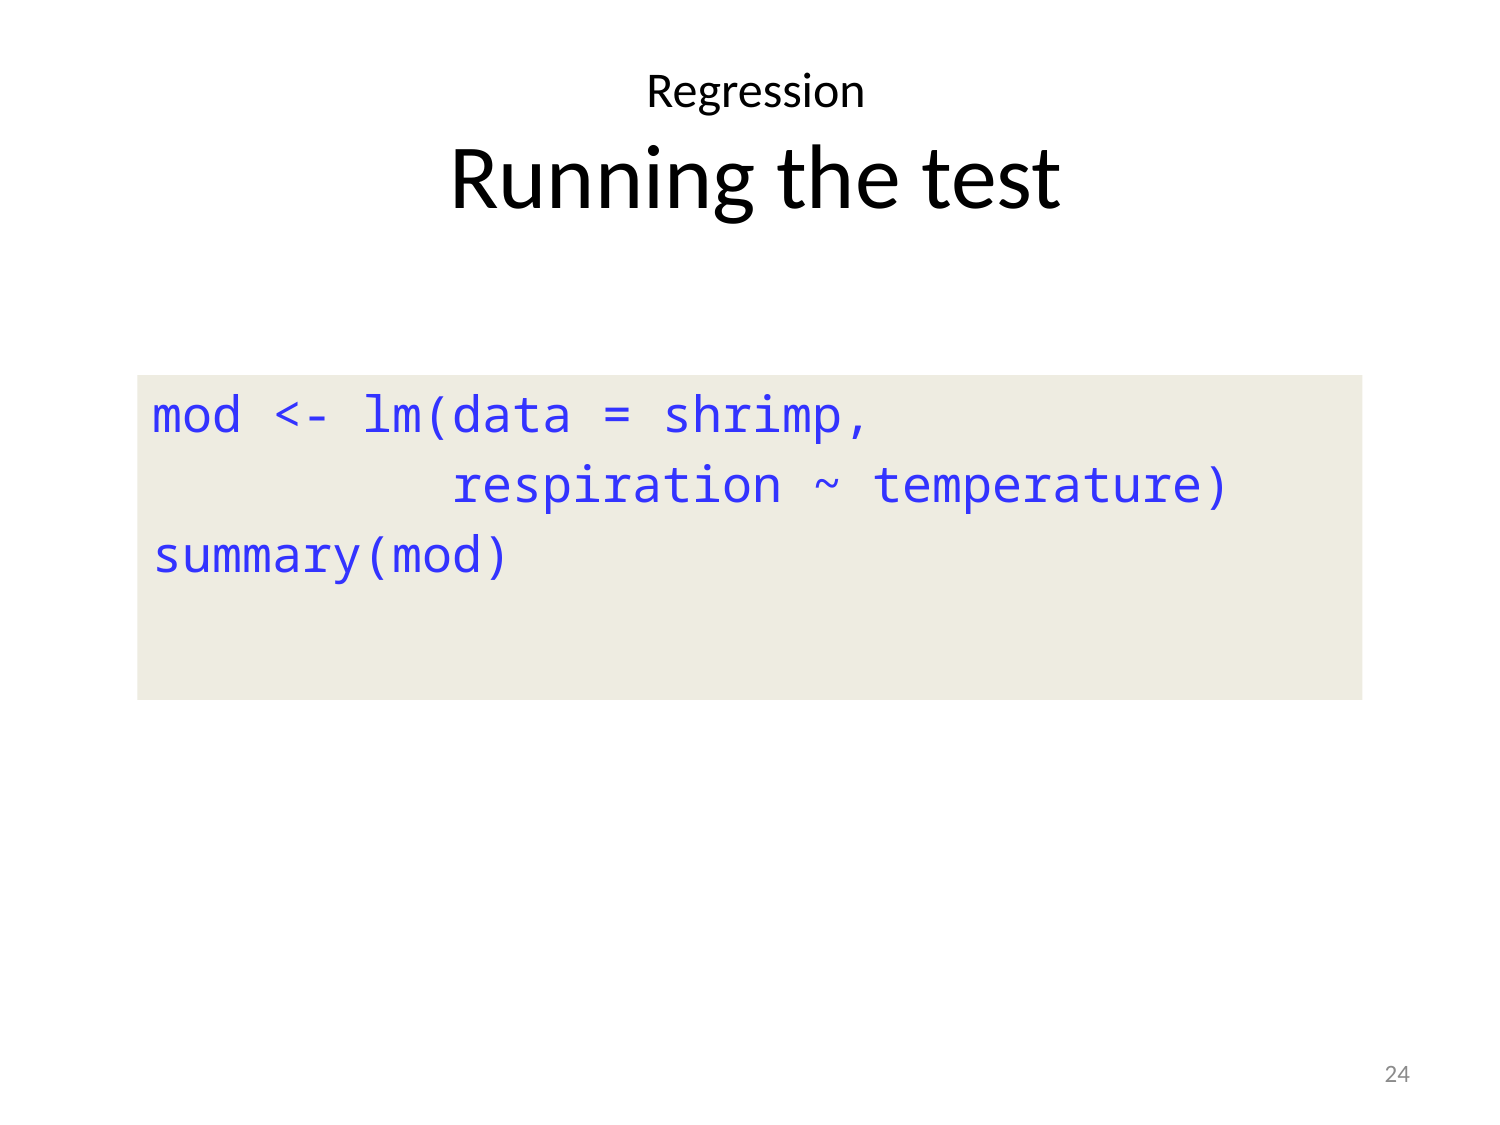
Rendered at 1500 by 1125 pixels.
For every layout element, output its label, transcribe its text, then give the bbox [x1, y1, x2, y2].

slide_number 24 [1074, 1042, 1425, 1103]
text_box Regression Running the test [37, 50, 1475, 238]
text_box mod <- lm(data = shrimp, respiration ~ temperature) summary(mod) [137, 375, 1363, 700]
